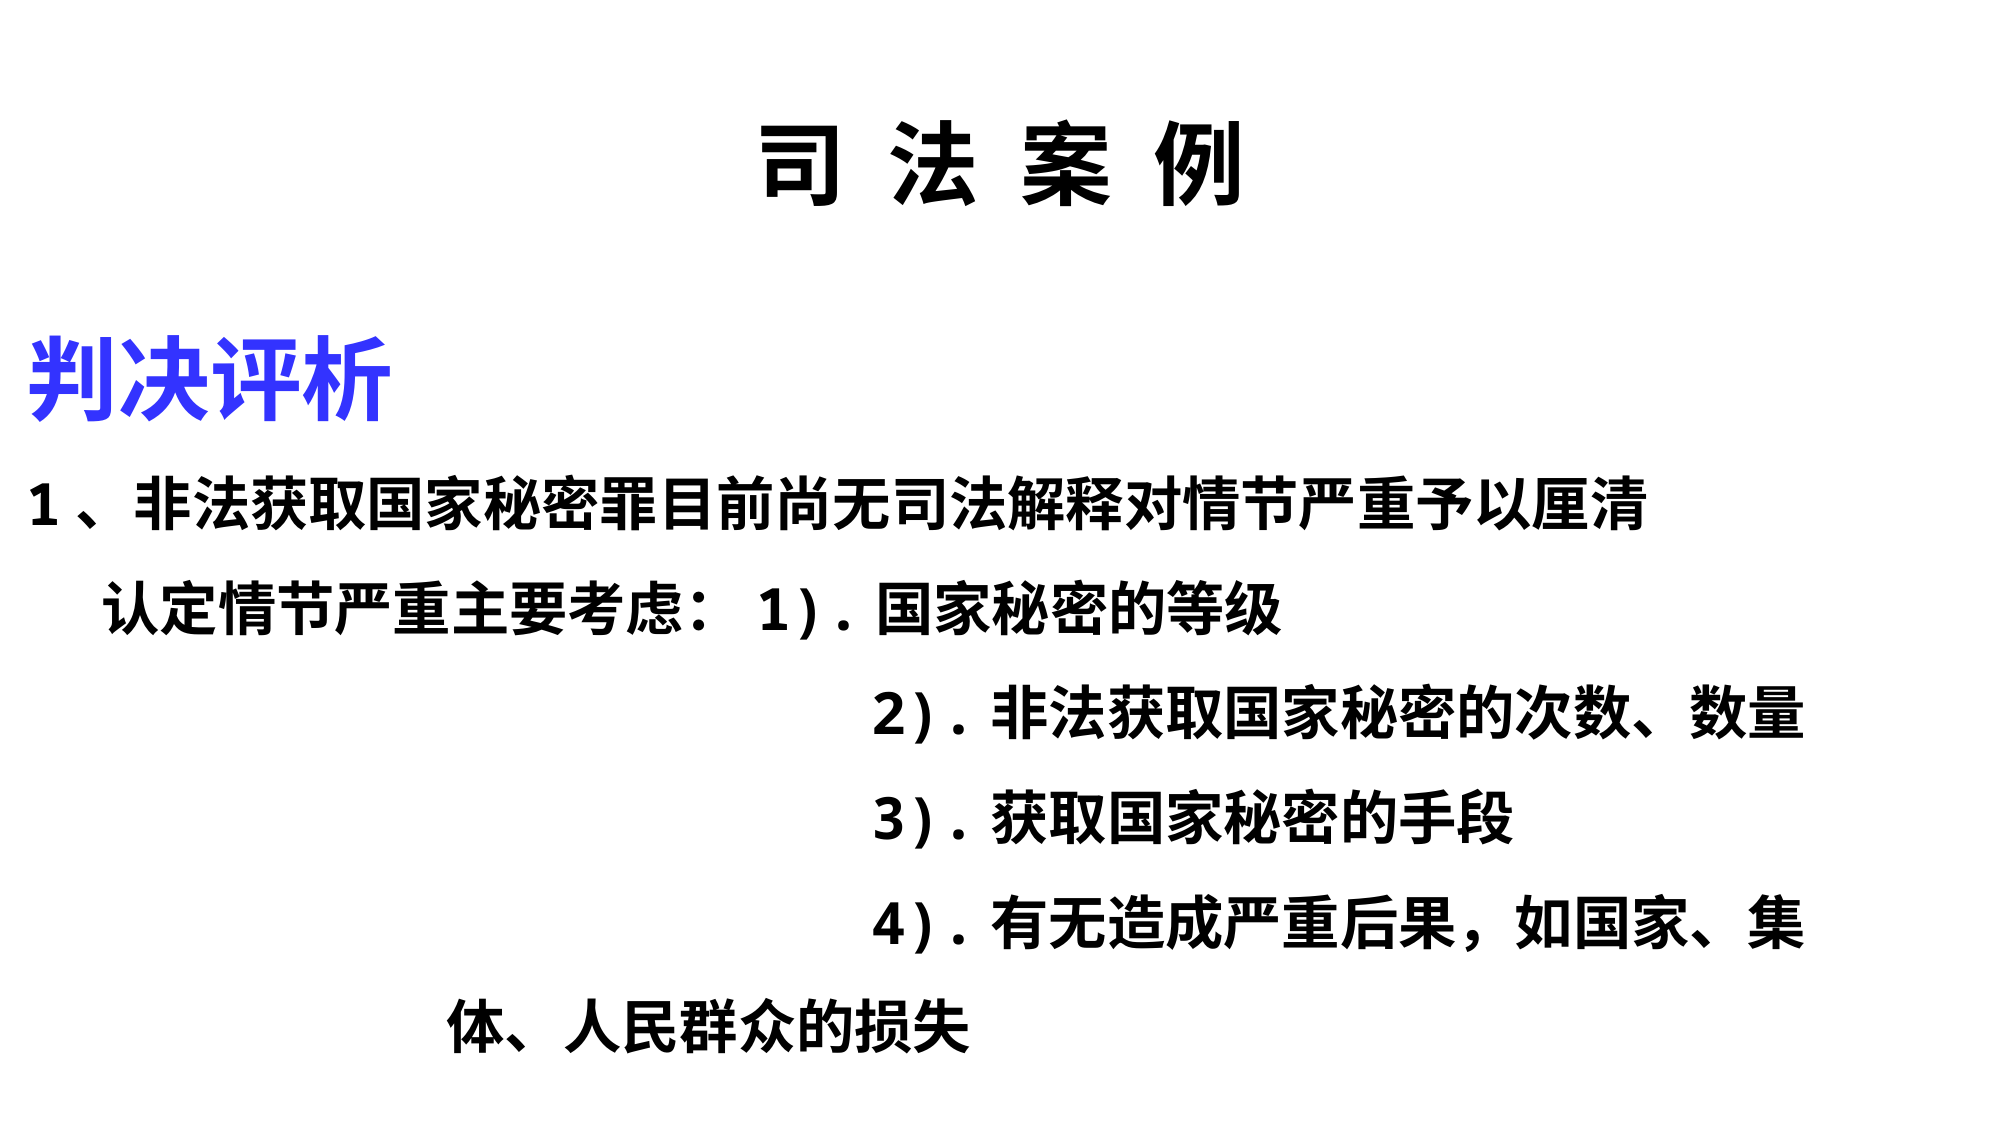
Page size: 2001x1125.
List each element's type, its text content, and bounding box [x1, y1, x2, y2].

title 司 法 案 例 [137, 59, 1863, 259]
list 判决评析 1、非法获取国家秘密罪目前尚无司法解释对情节严重予以厘清 认定情节严重主要考虑：1).国家秘密的等级 2).非法获取国家秘密的次数、数量 3).获取国家秘密的手段 4).有无造成严重后果，如国家、集 体、人民群众的损失 [11, 259, 1988, 1081]
